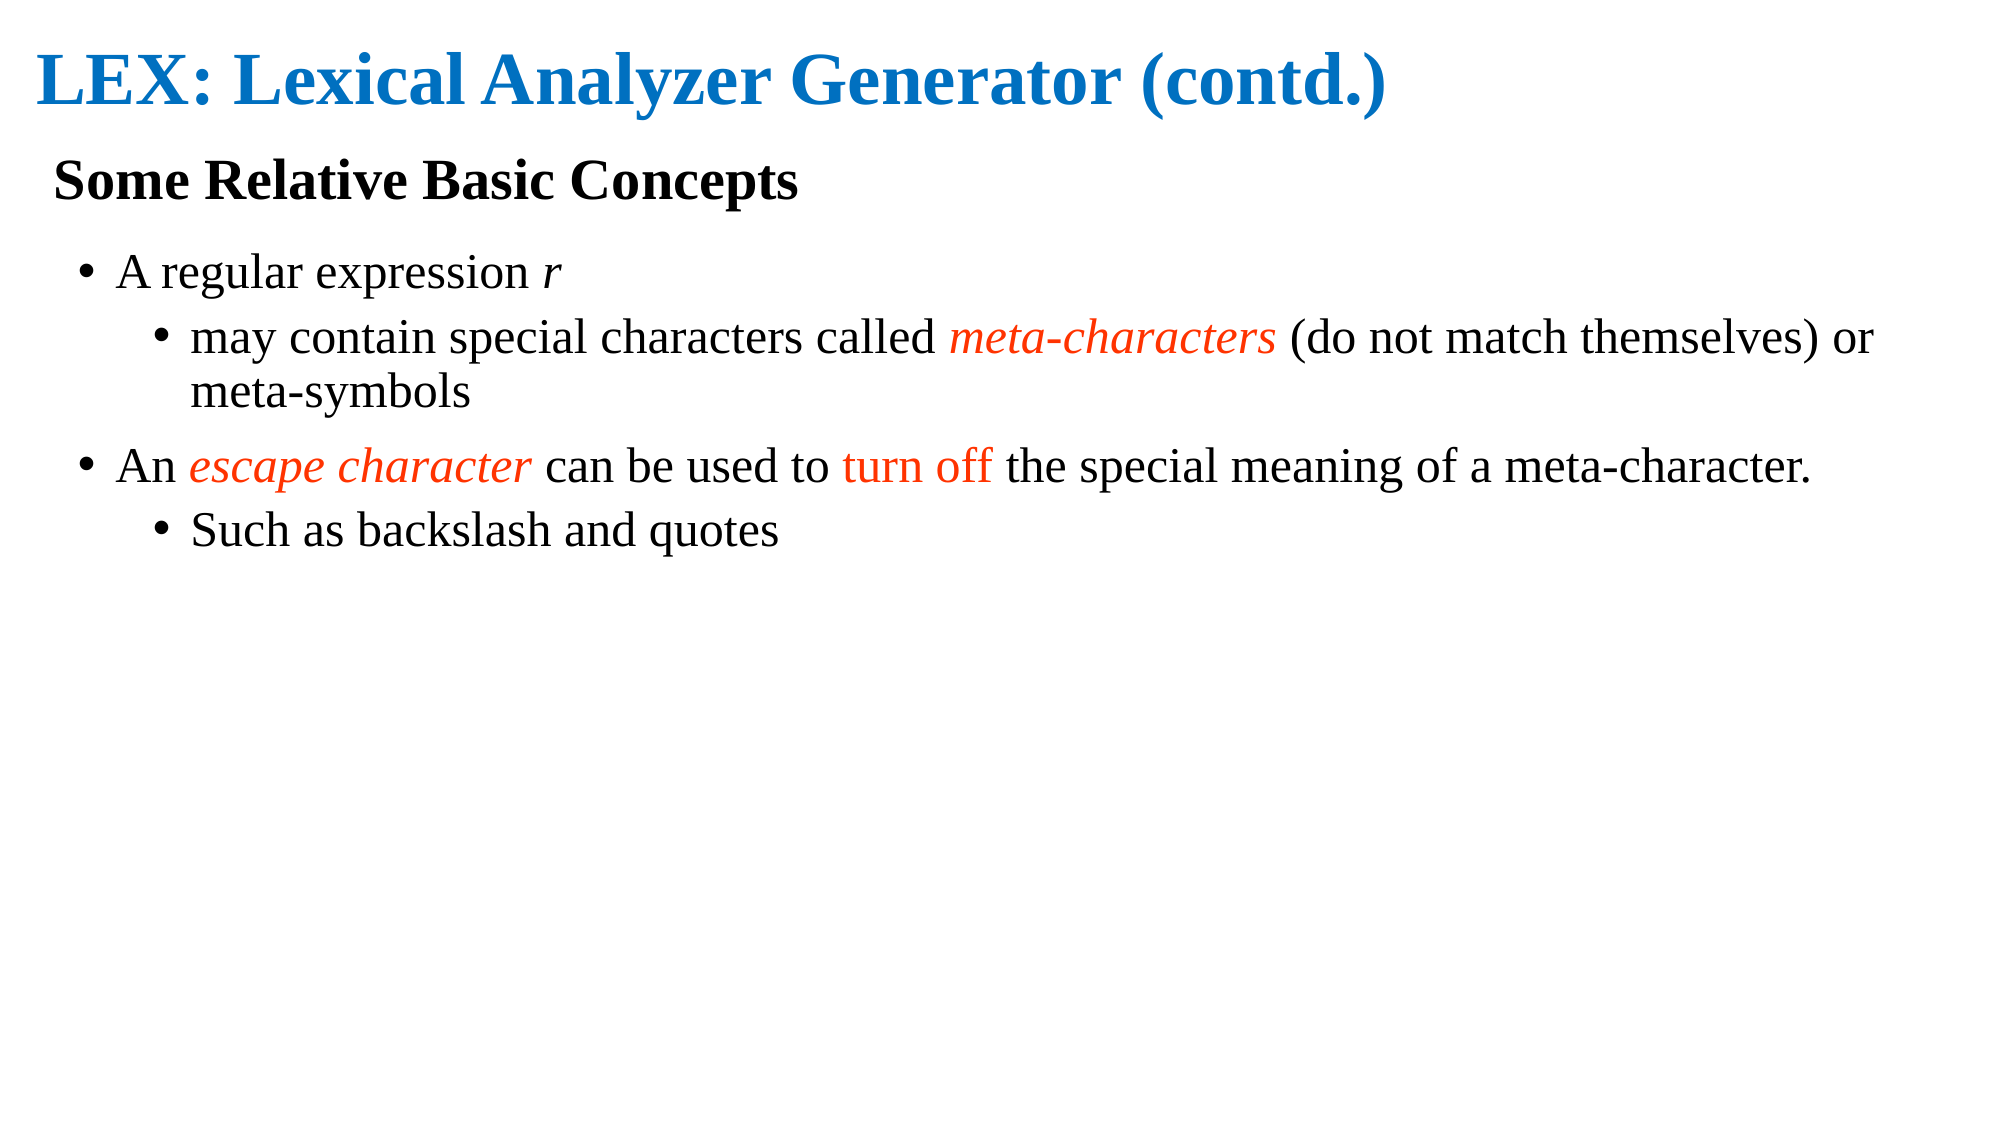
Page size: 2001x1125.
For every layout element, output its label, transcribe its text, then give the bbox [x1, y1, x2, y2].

list A regular expression r may contain special characters called meta-characters (do not match themselves) or meta-symbols An escape character can be used to turn off the special meaning of a meta-character. Such as backslash and quotes [63, 238, 1891, 959]
title Some Relative Basic Concepts [39, 145, 1577, 216]
text_box LEX: Lexical Analyzer Generator (contd.) [21, 28, 1497, 122]
